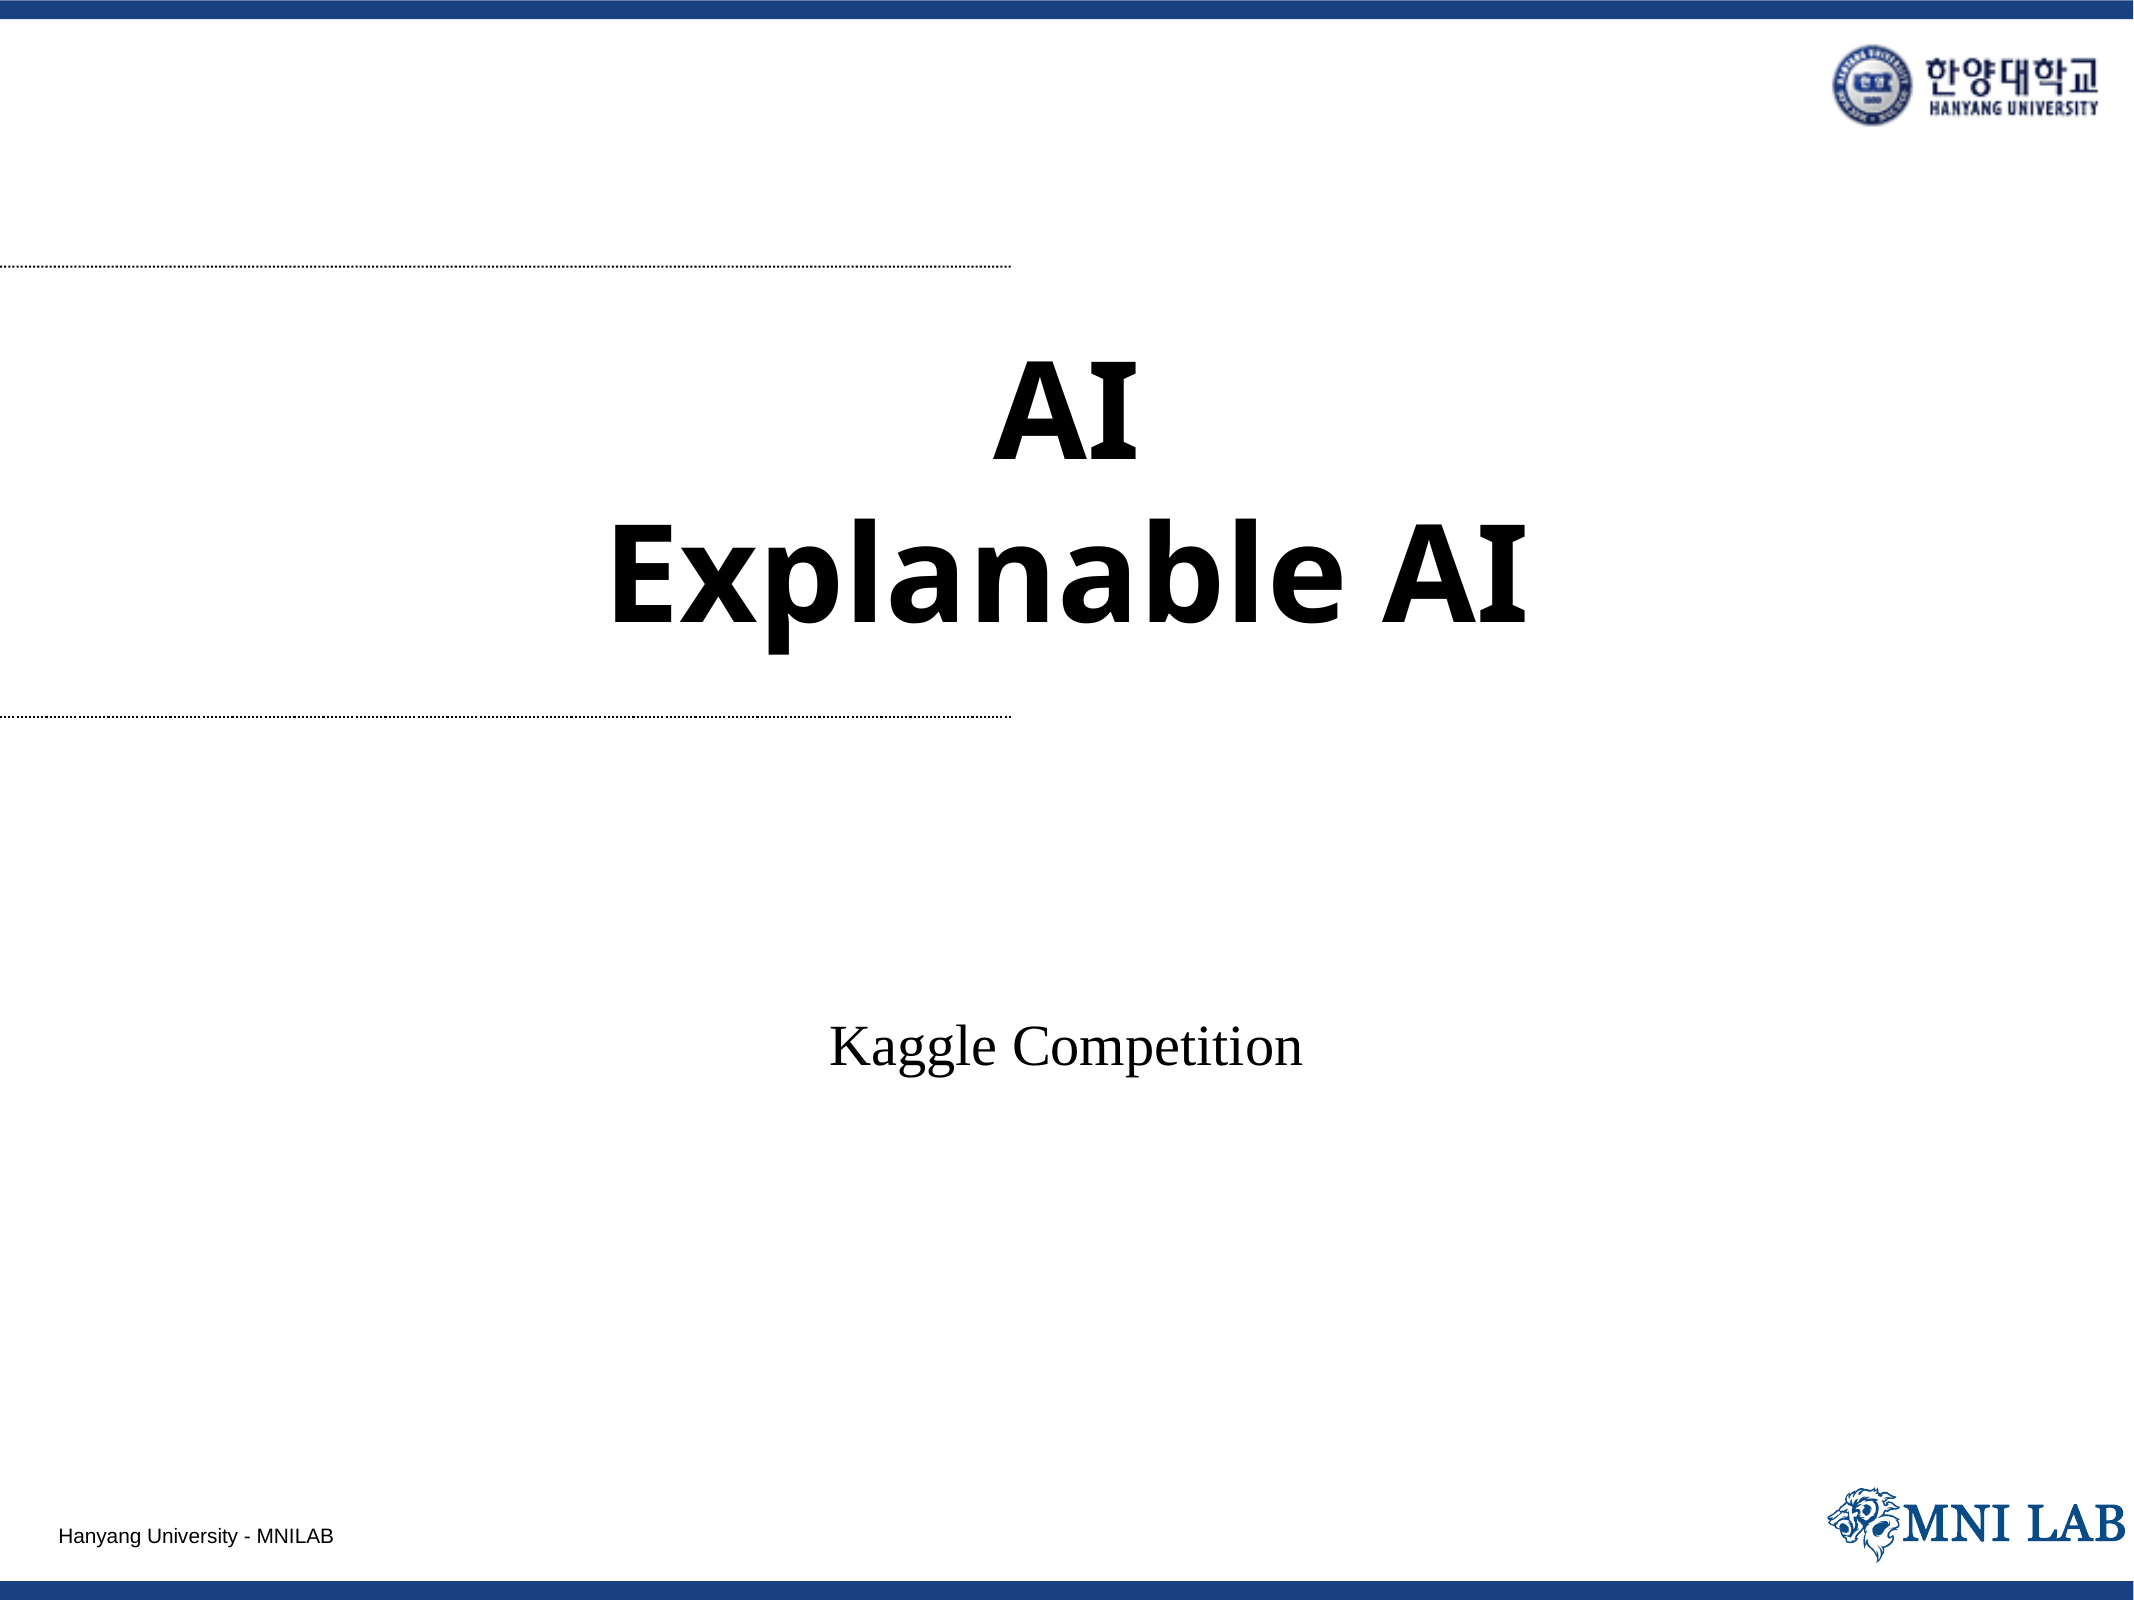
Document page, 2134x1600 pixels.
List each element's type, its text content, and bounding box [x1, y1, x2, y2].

picture [1827, 1487, 2128, 1563]
title AI Explanable AI [159, 314, 1974, 659]
picture [1804, 43, 2134, 129]
list Kaggle Competition [319, 716, 1814, 1355]
